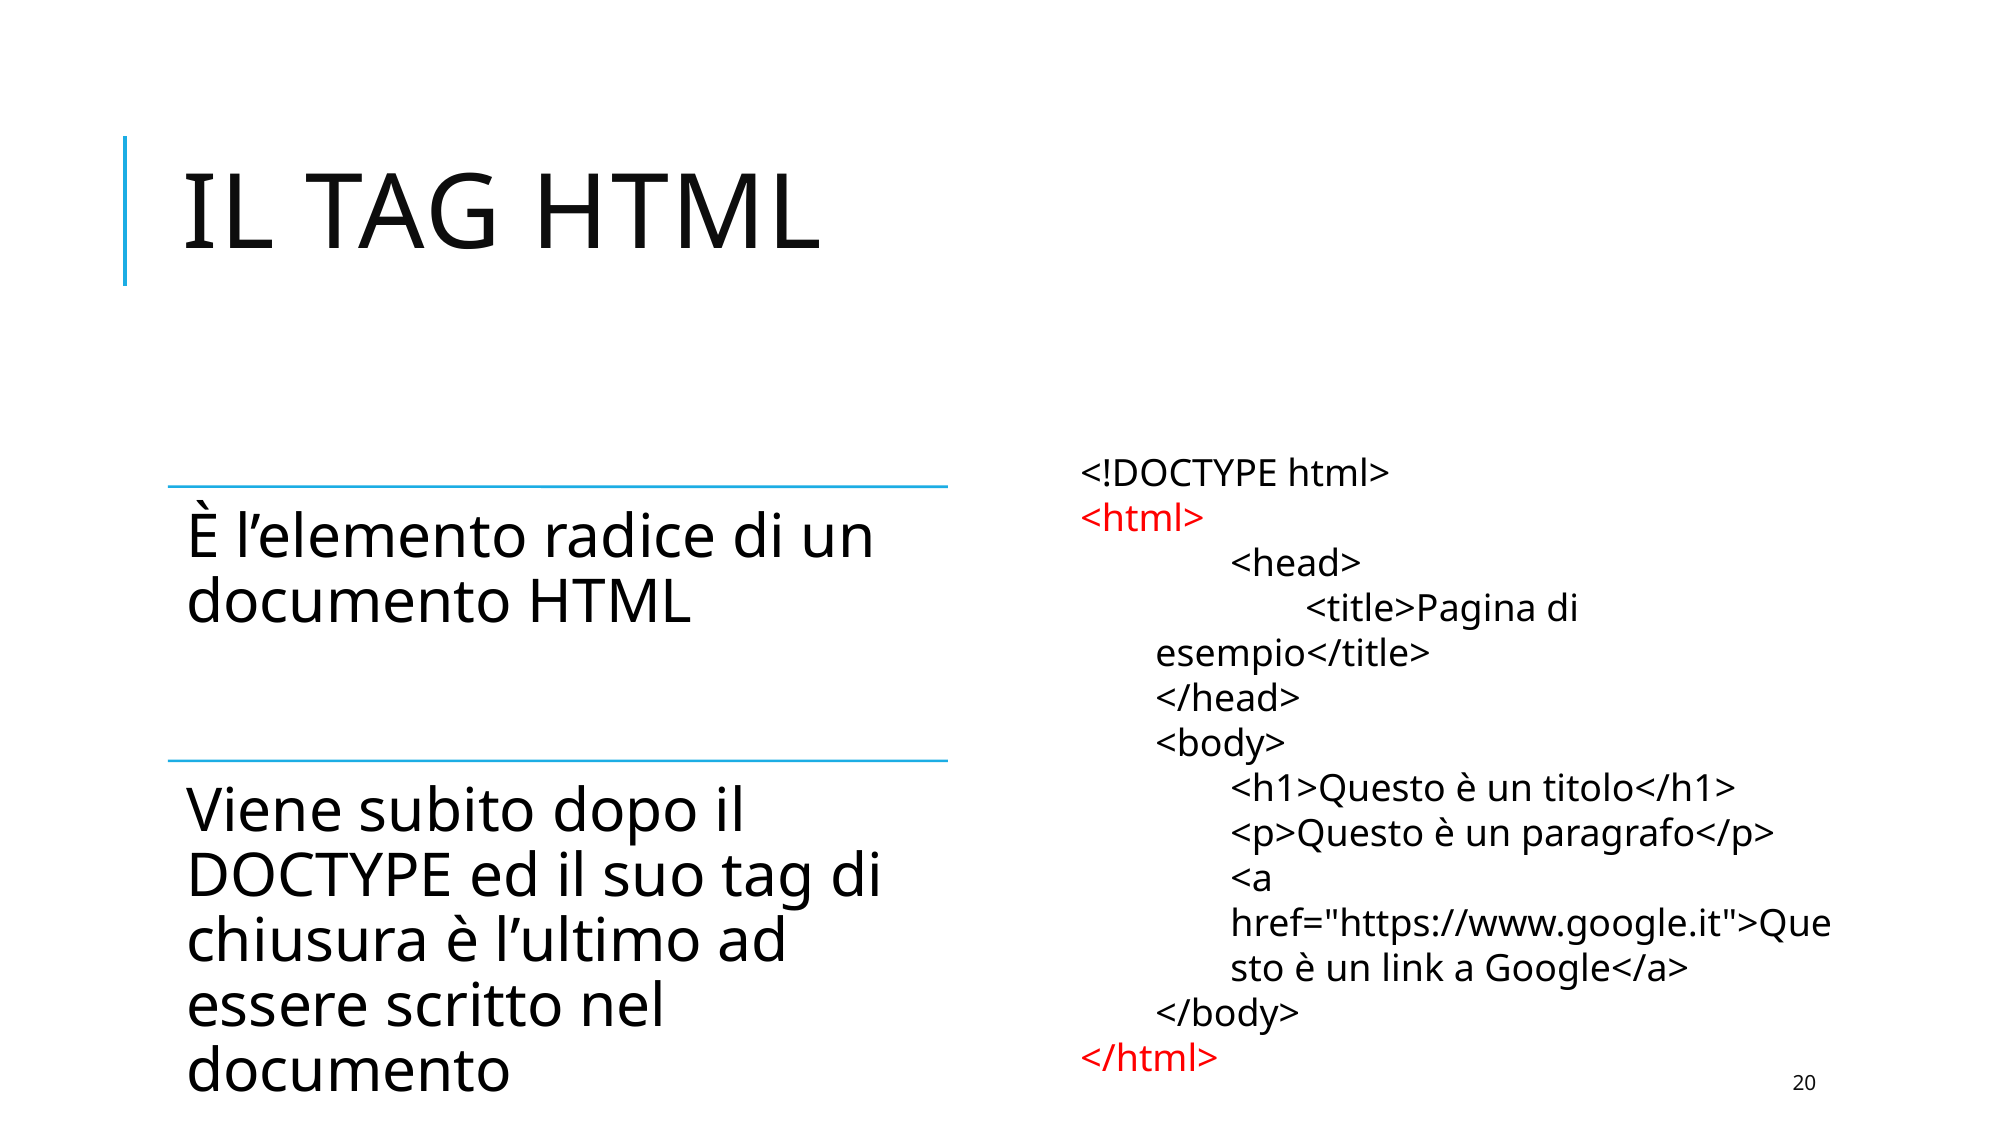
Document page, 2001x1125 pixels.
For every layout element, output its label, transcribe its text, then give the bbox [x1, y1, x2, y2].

slide_number 20 [1777, 1061, 1938, 1107]
title Il tag html [168, 96, 1763, 342]
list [167, 486, 949, 1036]
text_box <!DOCTYPE html> <html> <head> <title>Pagina di esempio</title> </head> <body> <h1>Questo è un titolo</h1> <p>Questo è un paragrafo</p> <a href="https://www.google.it">Questo è un link a Google</a> </body> </html> [1065, 441, 1862, 1087]
